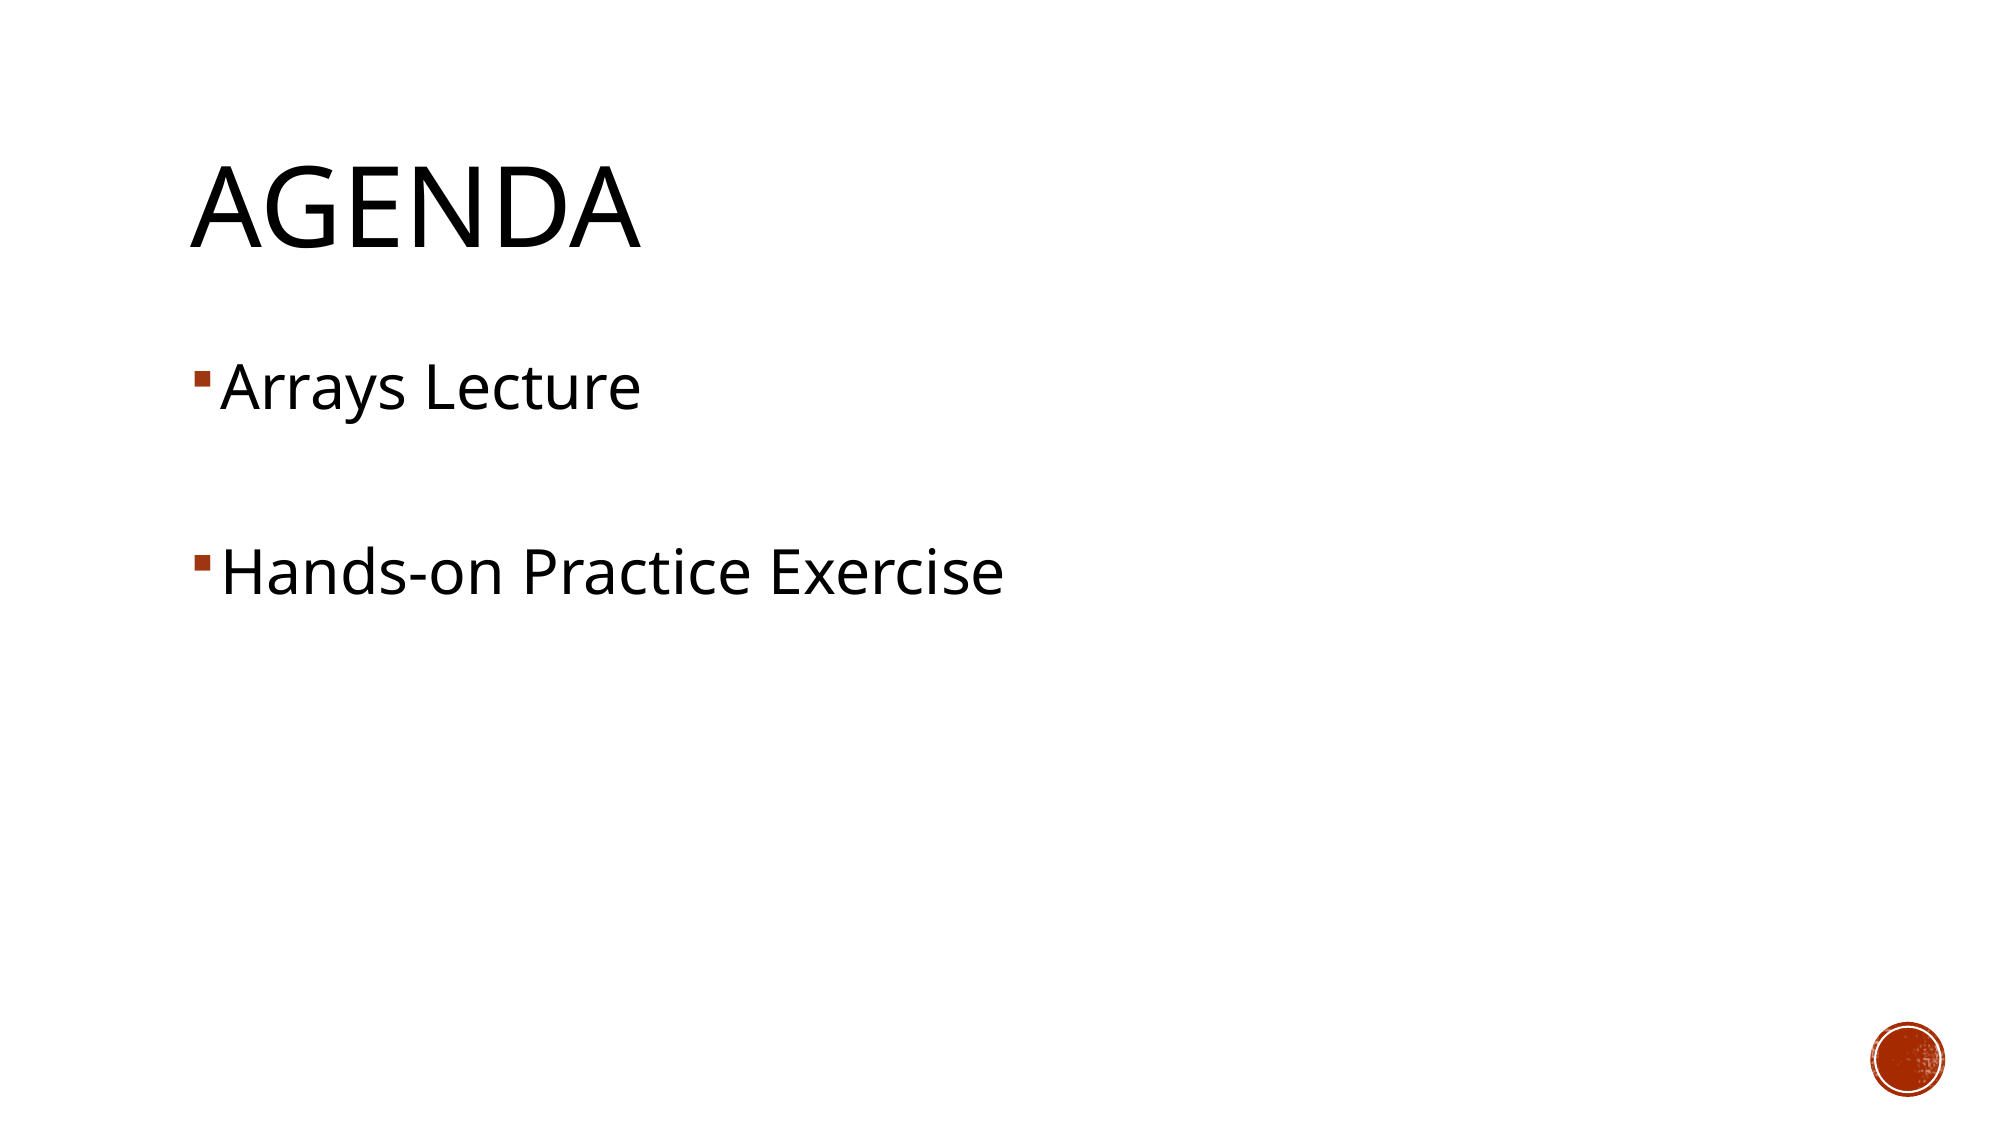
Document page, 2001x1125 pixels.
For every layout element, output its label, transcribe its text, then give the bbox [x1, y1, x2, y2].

title Agenda [175, 79, 1826, 344]
list Arrays Lecture Hands-on Practice Exercise [175, 348, 1826, 1013]
